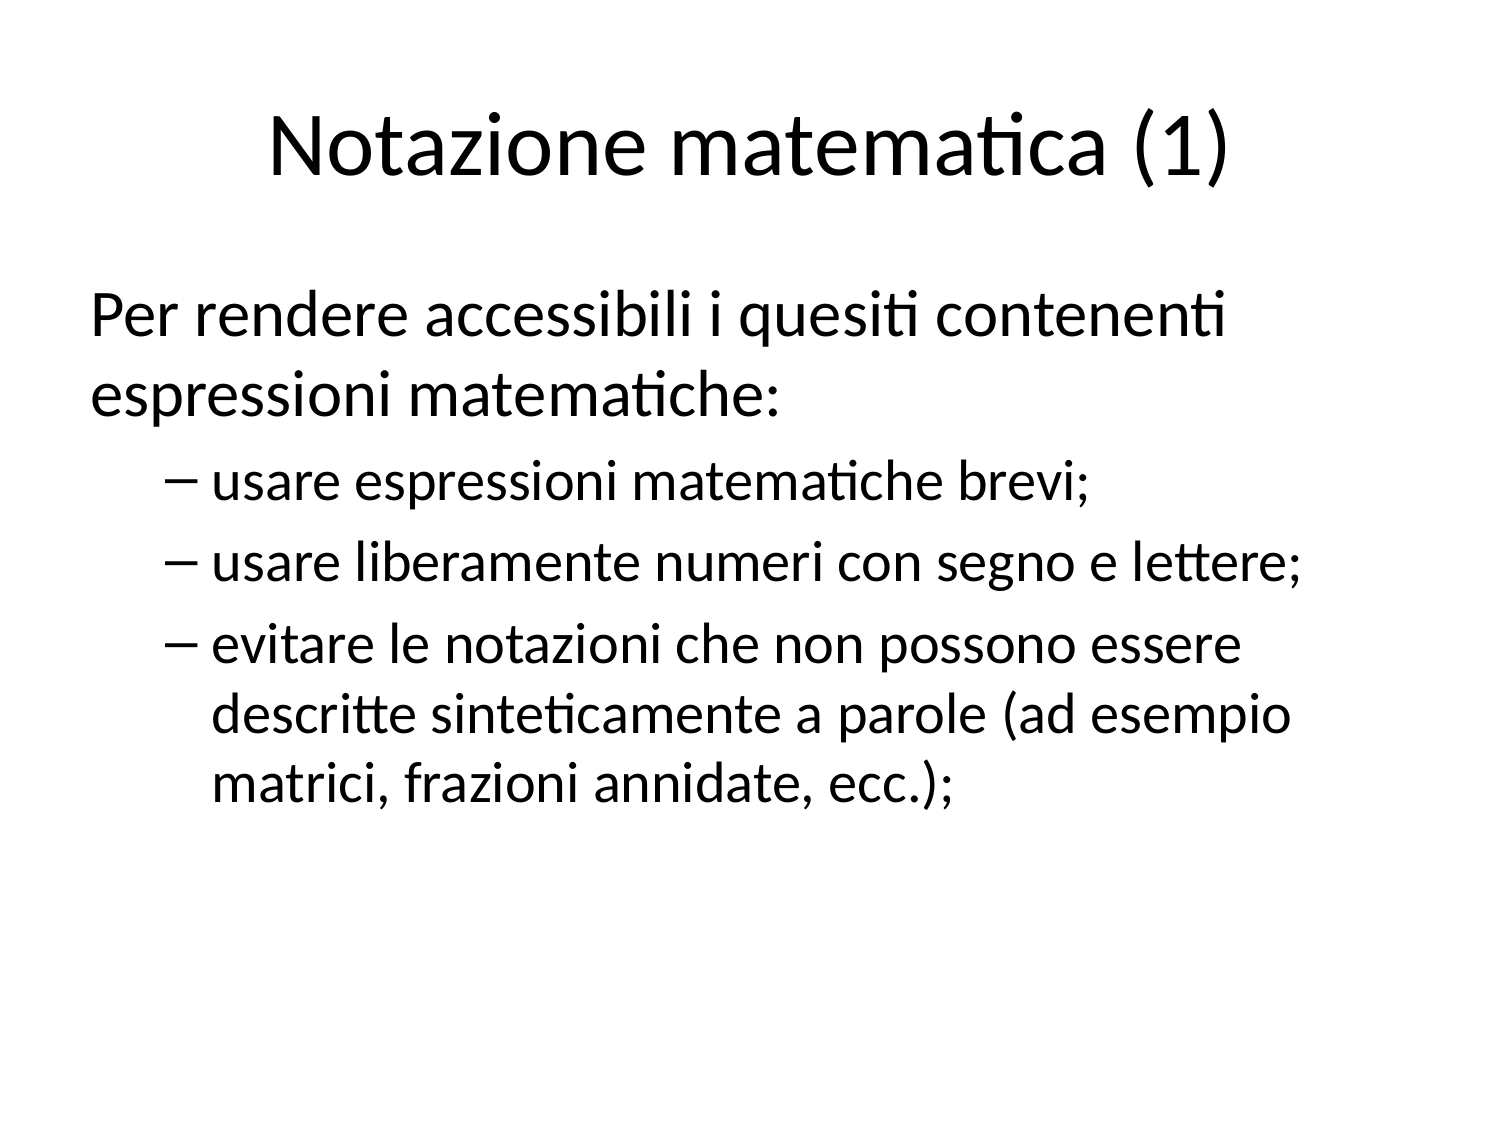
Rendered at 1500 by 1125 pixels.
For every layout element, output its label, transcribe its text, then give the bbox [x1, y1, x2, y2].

list Per rendere accessibili i quesiti contenenti espressioni matematiche: usare espressioni matematiche brevi; usare liberamente numeri con segno e lettere; evitare le notazioni che non possono essere descritte sinteticamente a parole (ad esempio matrici, frazioni annidate, ecc.); [75, 262, 1425, 1005]
title Notazione matematica (1) [75, 45, 1425, 233]
